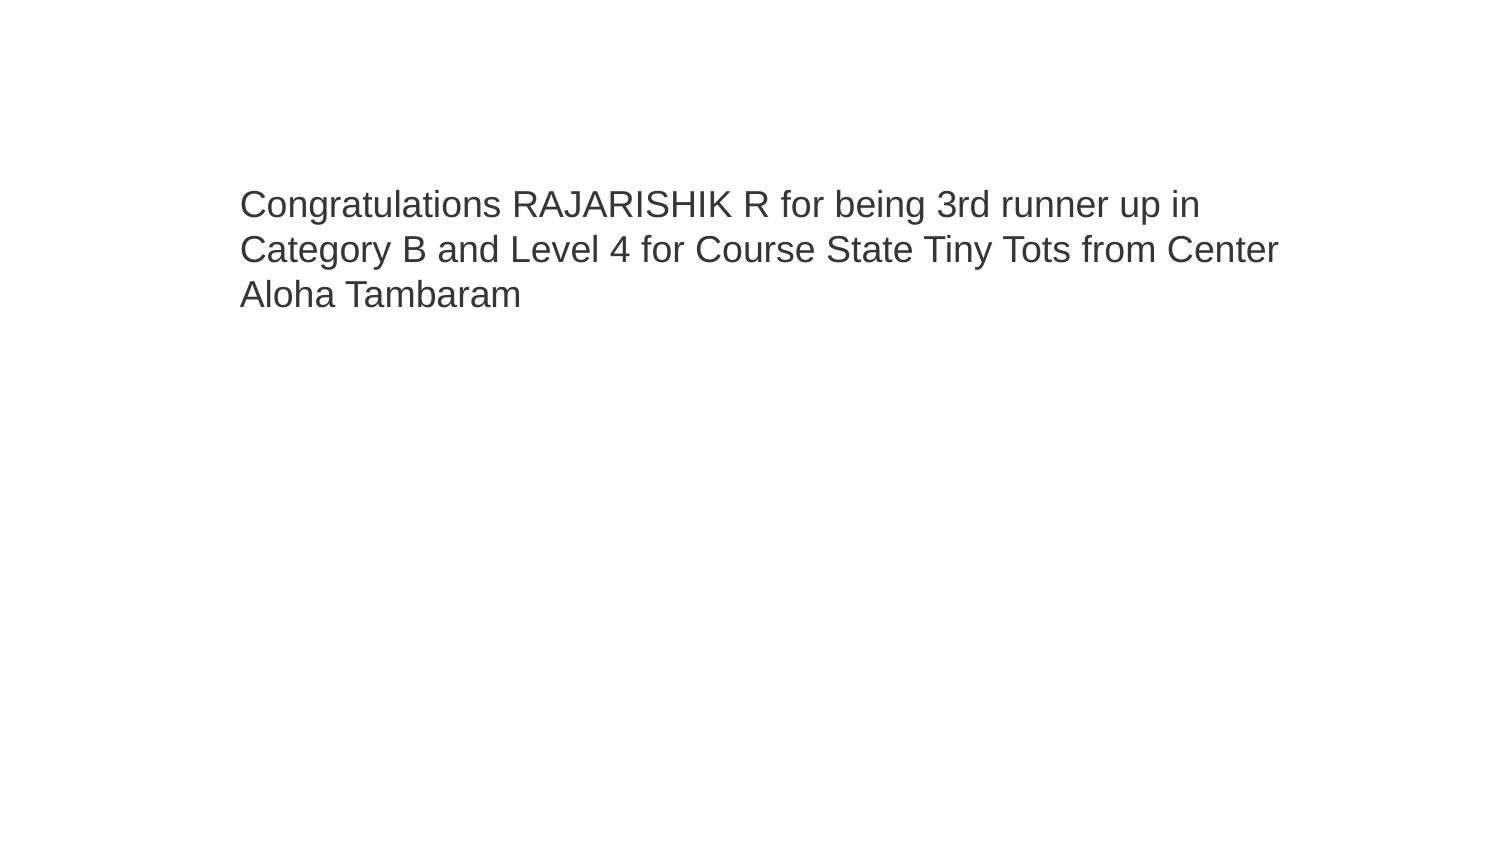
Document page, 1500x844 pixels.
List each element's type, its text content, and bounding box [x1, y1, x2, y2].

text_box Congratulations RAJARISHIK R for being 3rd runner up in Category B and Level 4 for Course State Tiny Tots from Center Aloha Tambaram [224, 224, 1350, 270]
